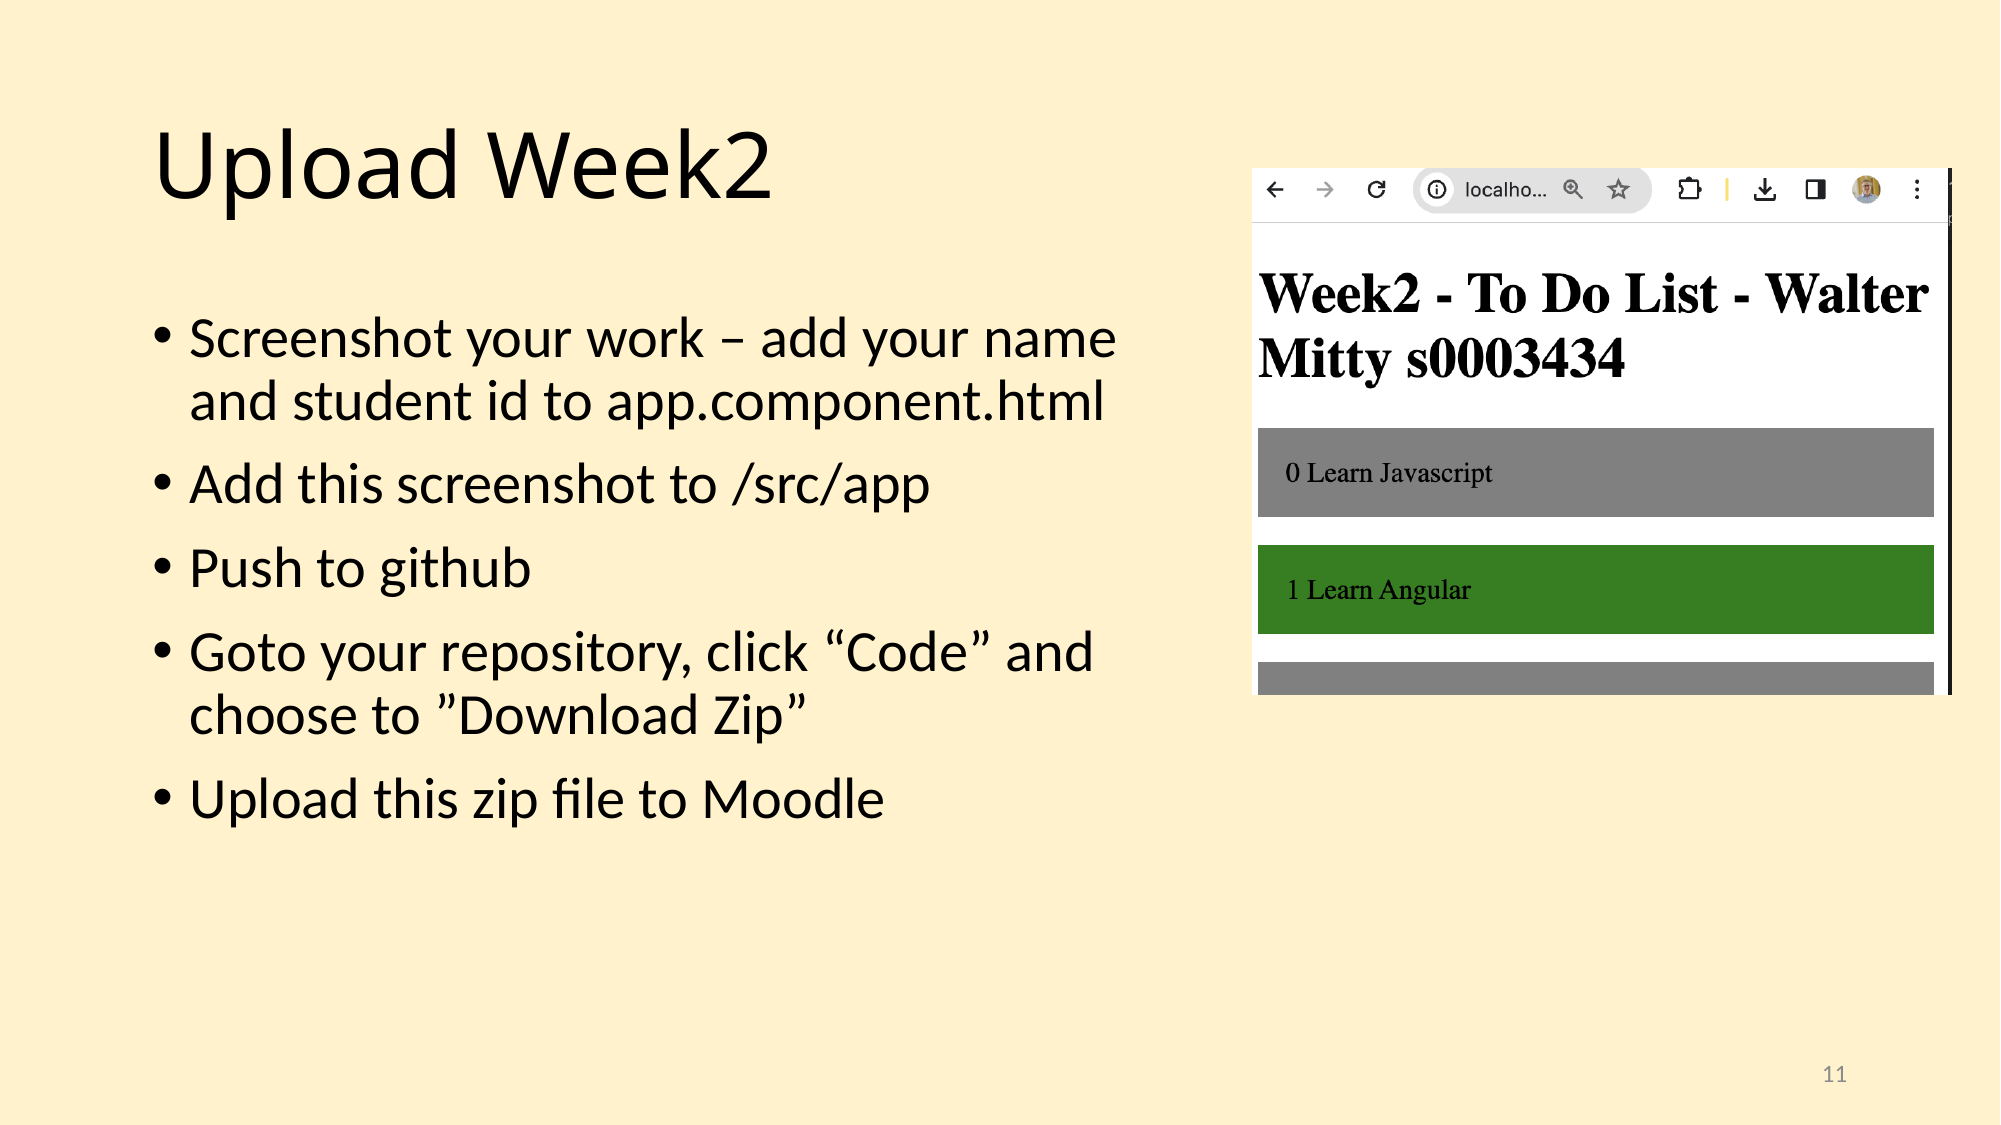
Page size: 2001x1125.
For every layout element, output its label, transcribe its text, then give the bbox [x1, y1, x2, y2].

list Screenshot your work – add your name and student id to app.component.html Add this screenshot to /src/app Push to github Goto your repository, click “Code” and choose to ”Download Zip” Upload this zip file to Moodle [137, 299, 1208, 1014]
title Upload Week2 [137, 59, 1863, 278]
picture [1251, 168, 1952, 695]
slide_number 11 [1412, 1042, 1863, 1103]
